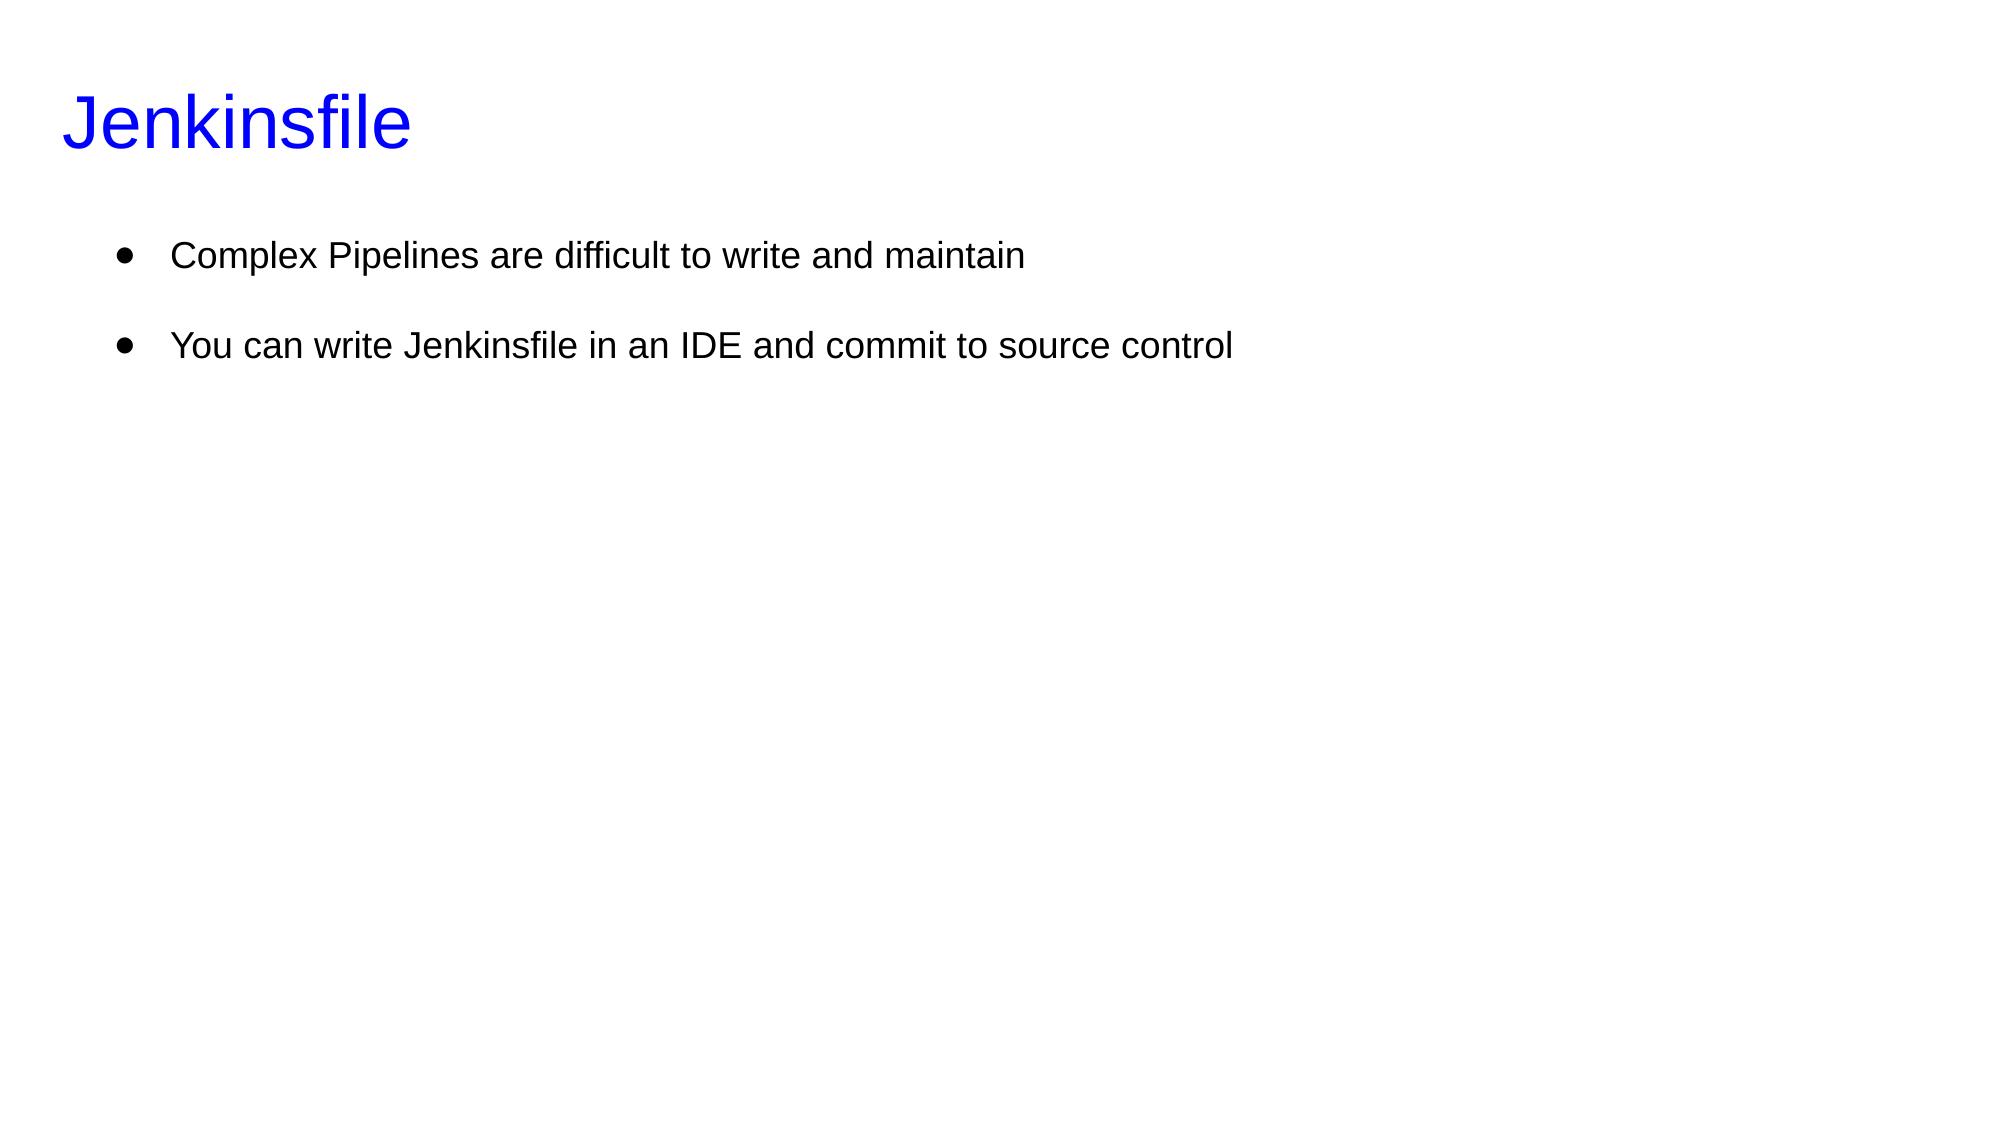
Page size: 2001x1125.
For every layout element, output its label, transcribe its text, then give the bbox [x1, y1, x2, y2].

text_box Complex Pipelines are difficult to write and maintain You can write Jenkinsfile in an IDE and commit to source control [79, 215, 1963, 952]
text_box Jenkinsfile [48, 58, 1963, 248]
